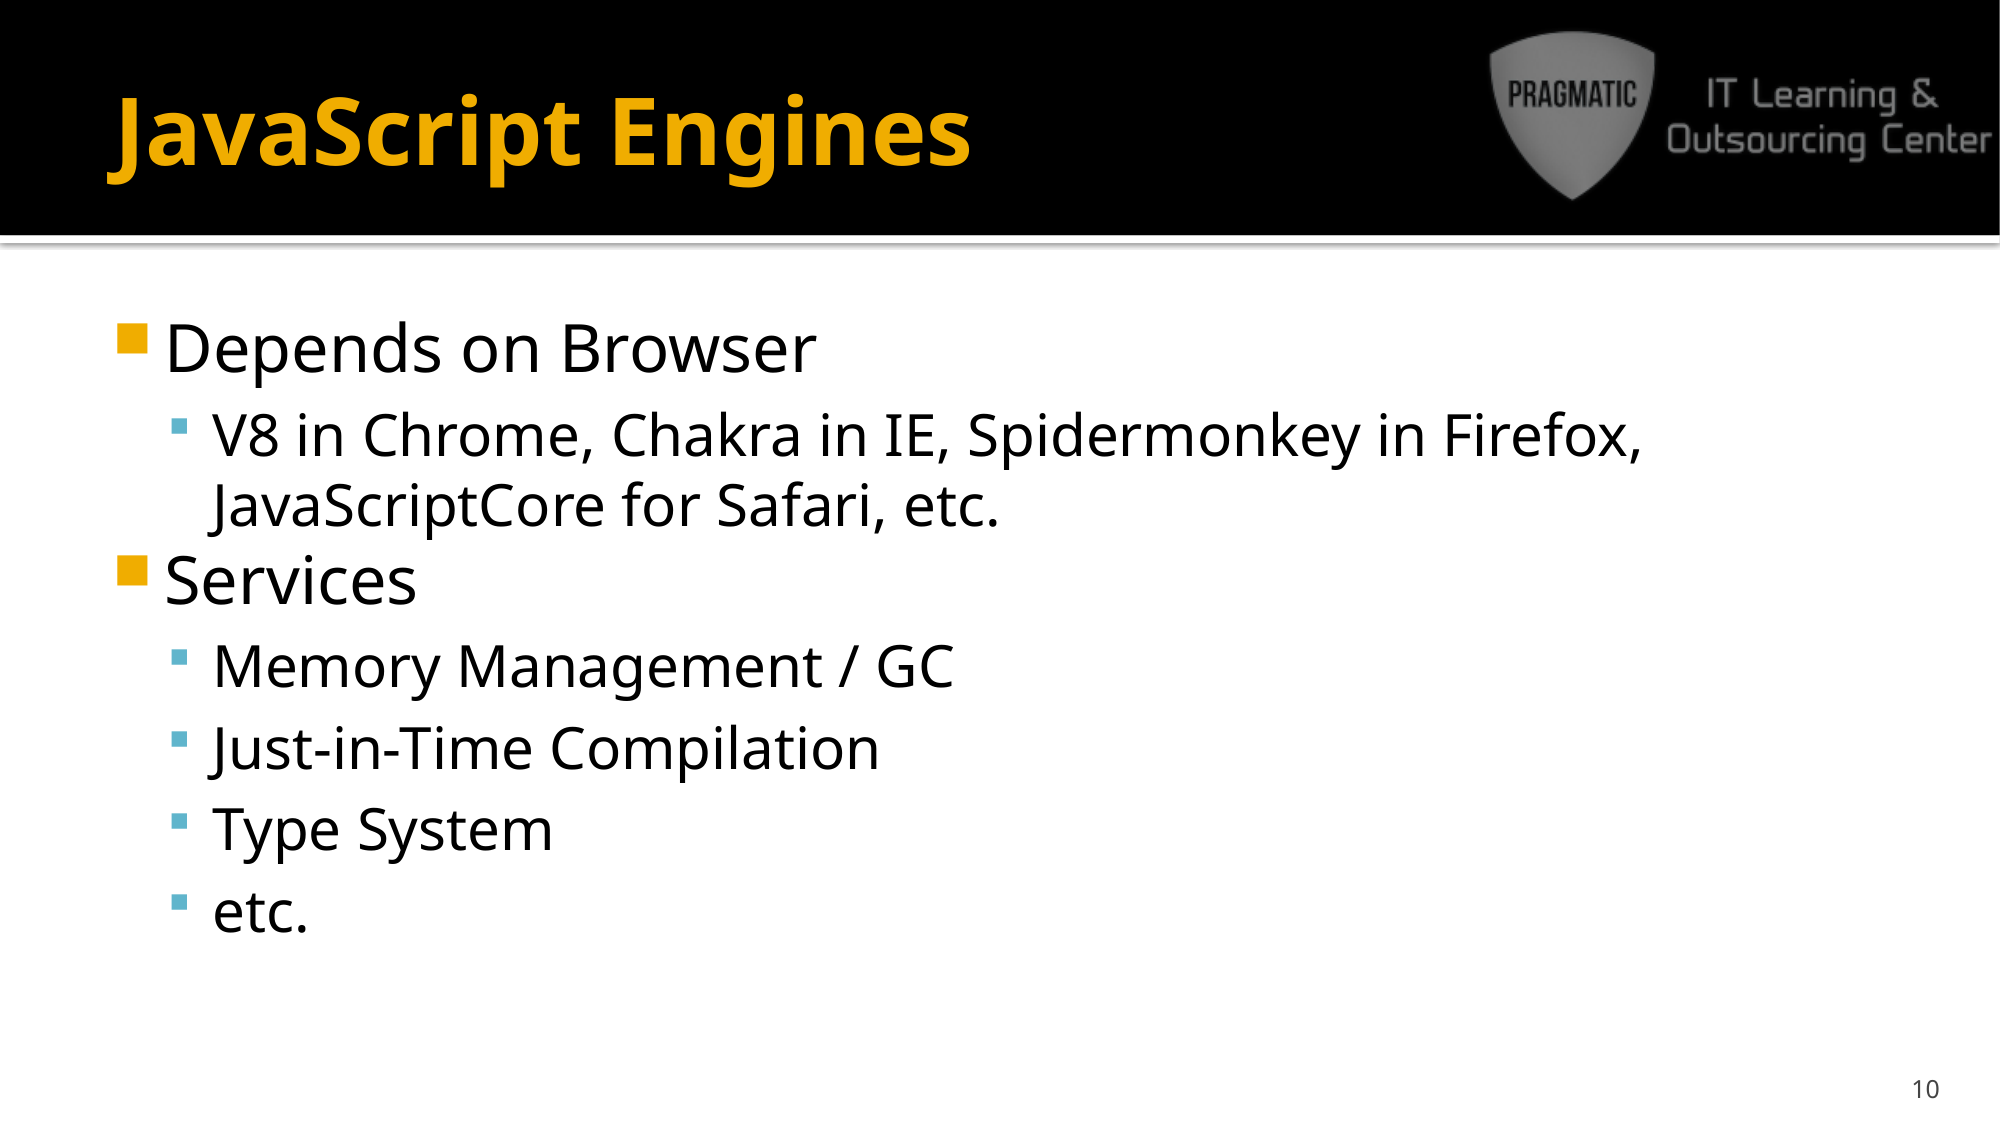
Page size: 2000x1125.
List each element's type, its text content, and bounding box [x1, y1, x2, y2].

title JavaScript Engines [99, 25, 1475, 231]
list Depends on Browser V8 in Chrome, Chakra in IE, Spidermonkey in Firefox, JavaScriptCore for Safari, etc. Services Memory Management / GC Just-in-Time Compilation Type System etc. [83, 291, 1900, 1050]
picture [1484, 24, 2000, 207]
slide_number 10 [1794, 1062, 1955, 1108]
